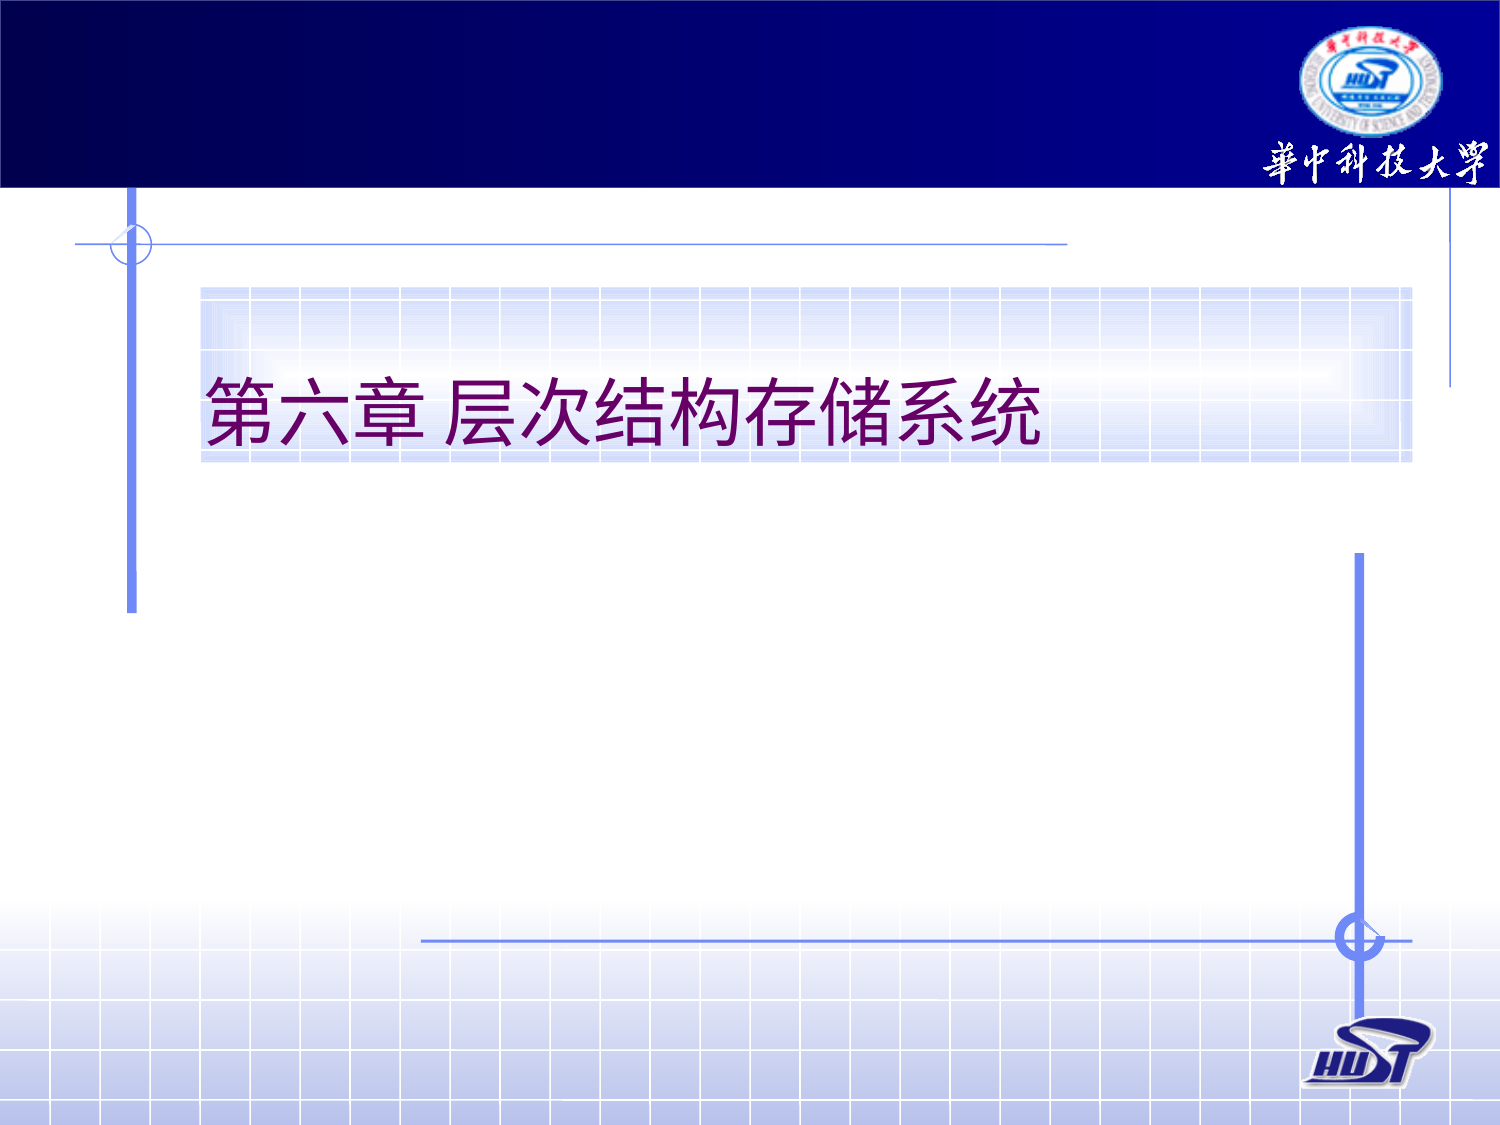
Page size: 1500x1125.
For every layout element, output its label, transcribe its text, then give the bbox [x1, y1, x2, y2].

picture [1262, 140, 1488, 185]
picture [1299, 26, 1443, 138]
picture [1299, 1016, 1438, 1093]
title 第六章 层次结构存储系统 [187, 287, 1416, 463]
